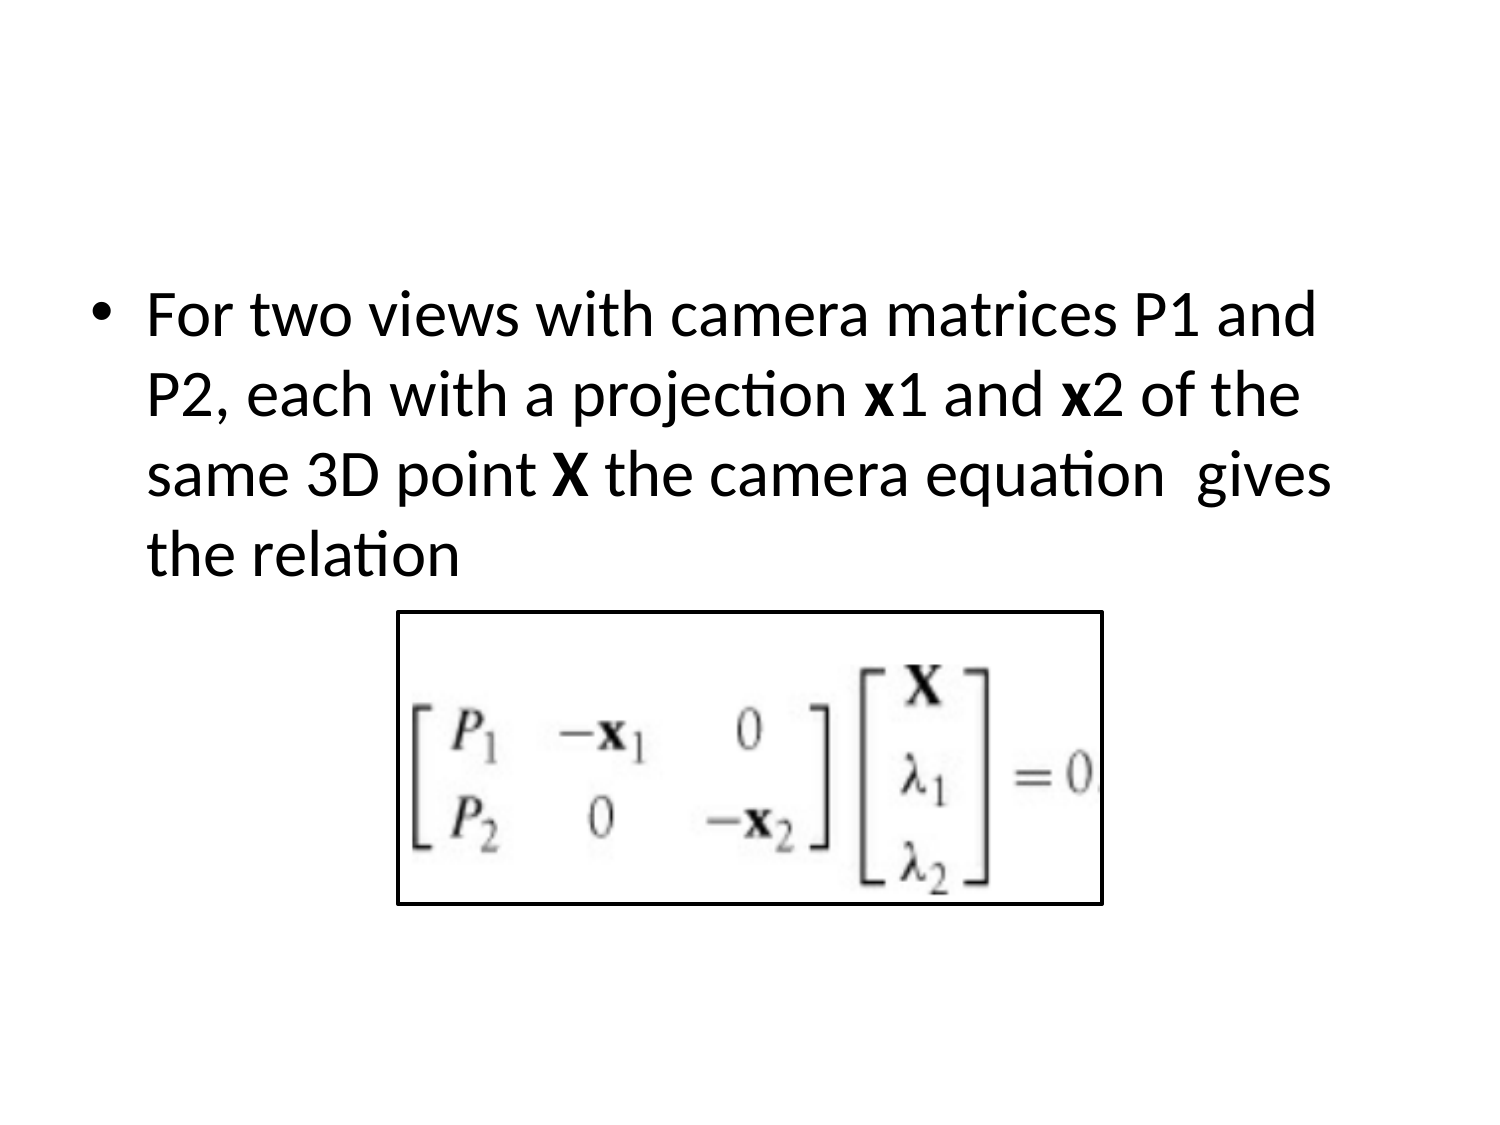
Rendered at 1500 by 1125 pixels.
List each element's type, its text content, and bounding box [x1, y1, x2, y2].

picture [399, 613, 1101, 902]
list For two views with camera matrices P1 and P2, each with a projection x1 and x2 of the same 3D point X the camera equation gives the relation [75, 262, 1425, 1005]
